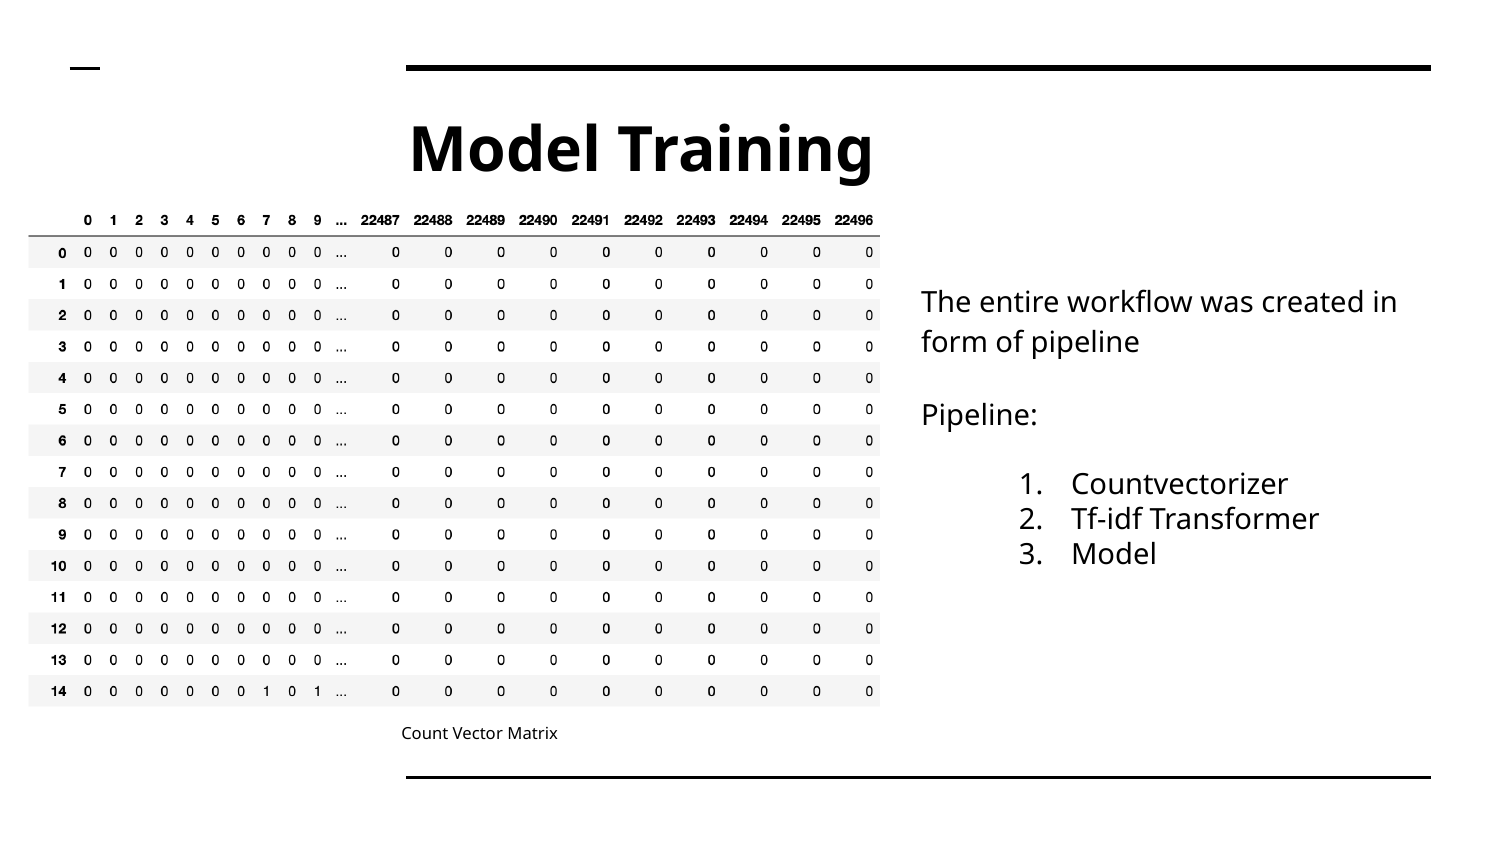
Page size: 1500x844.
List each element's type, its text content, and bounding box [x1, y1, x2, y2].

picture [27, 198, 885, 713]
list The entire workflow was created in form of pipeline Pipeline: Countvectorizer Tf-idf Transformer Model [906, 262, 1431, 756]
title Model Training [393, 94, 1431, 199]
text_box Count Vector Matrix [386, 721, 727, 735]
